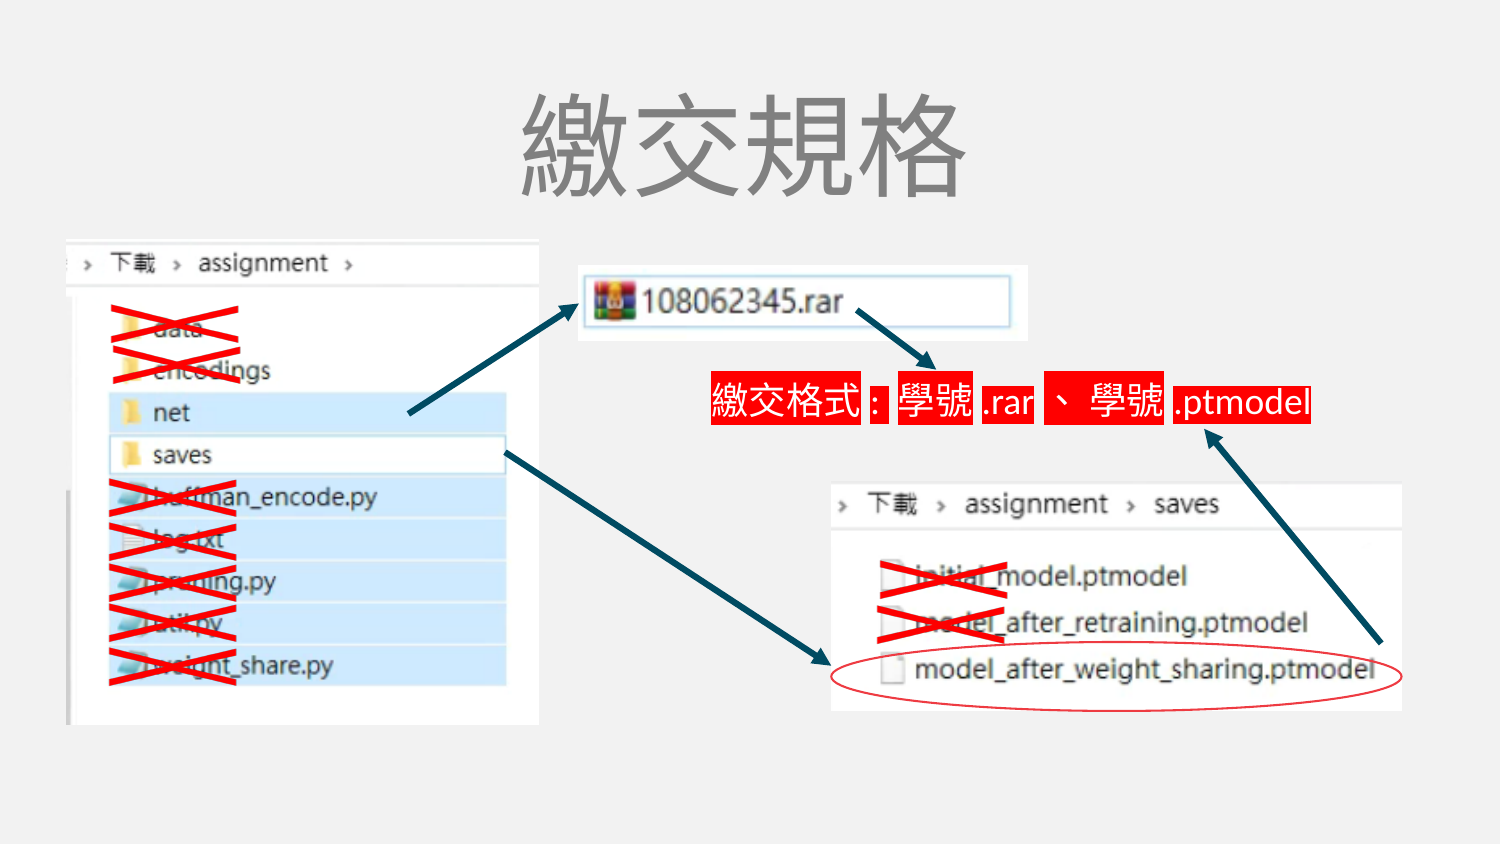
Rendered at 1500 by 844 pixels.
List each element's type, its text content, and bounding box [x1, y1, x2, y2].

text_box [504, 452, 856, 711]
picture [0, 132, 539, 844]
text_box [1204, 428, 1382, 644]
text_box 繳交規格 [157, 50, 1343, 238]
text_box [856, 309, 937, 370]
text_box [981, 452, 1402, 711]
picture [578, 265, 1028, 342]
picture [856, 388, 981, 815]
text_box 繳交格式: 學號.rar、 學號.ptmodel [696, 369, 1500, 430]
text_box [408, 303, 579, 414]
